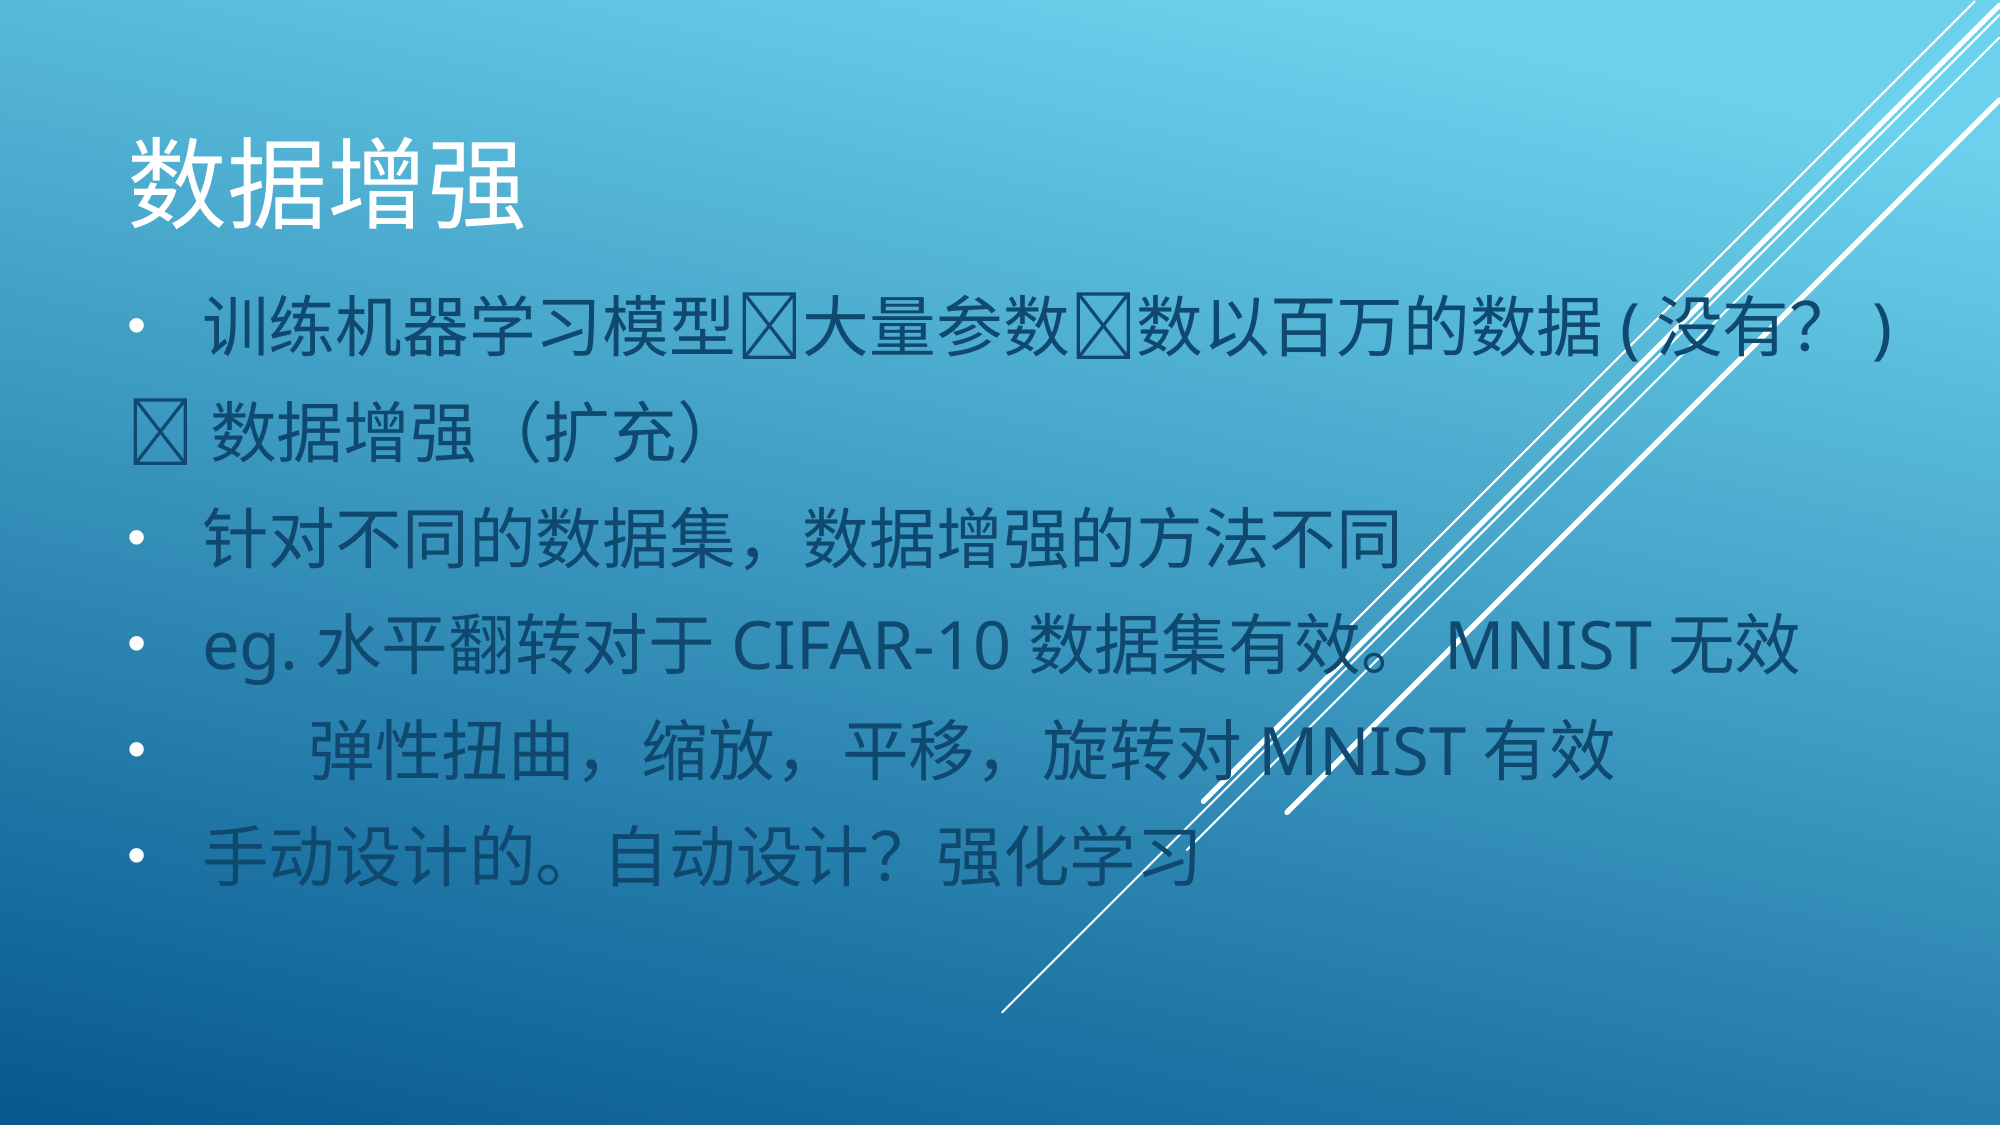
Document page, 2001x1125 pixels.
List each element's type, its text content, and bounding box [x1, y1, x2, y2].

title 数据增强 [112, 112, 1425, 249]
subtitle 训练机器学习模型大量参数数以百万的数据(没有？) 数据增强（扩充） 针对不同的数据集，数据增强的方法不同 eg.水平翻转对于CIFAR-10数据集有效。MNIST无效 弹性扭曲，缩放，平移，旋转对MNIST有效 手动设计的。自动设计？强化学习 [112, 277, 2000, 950]
